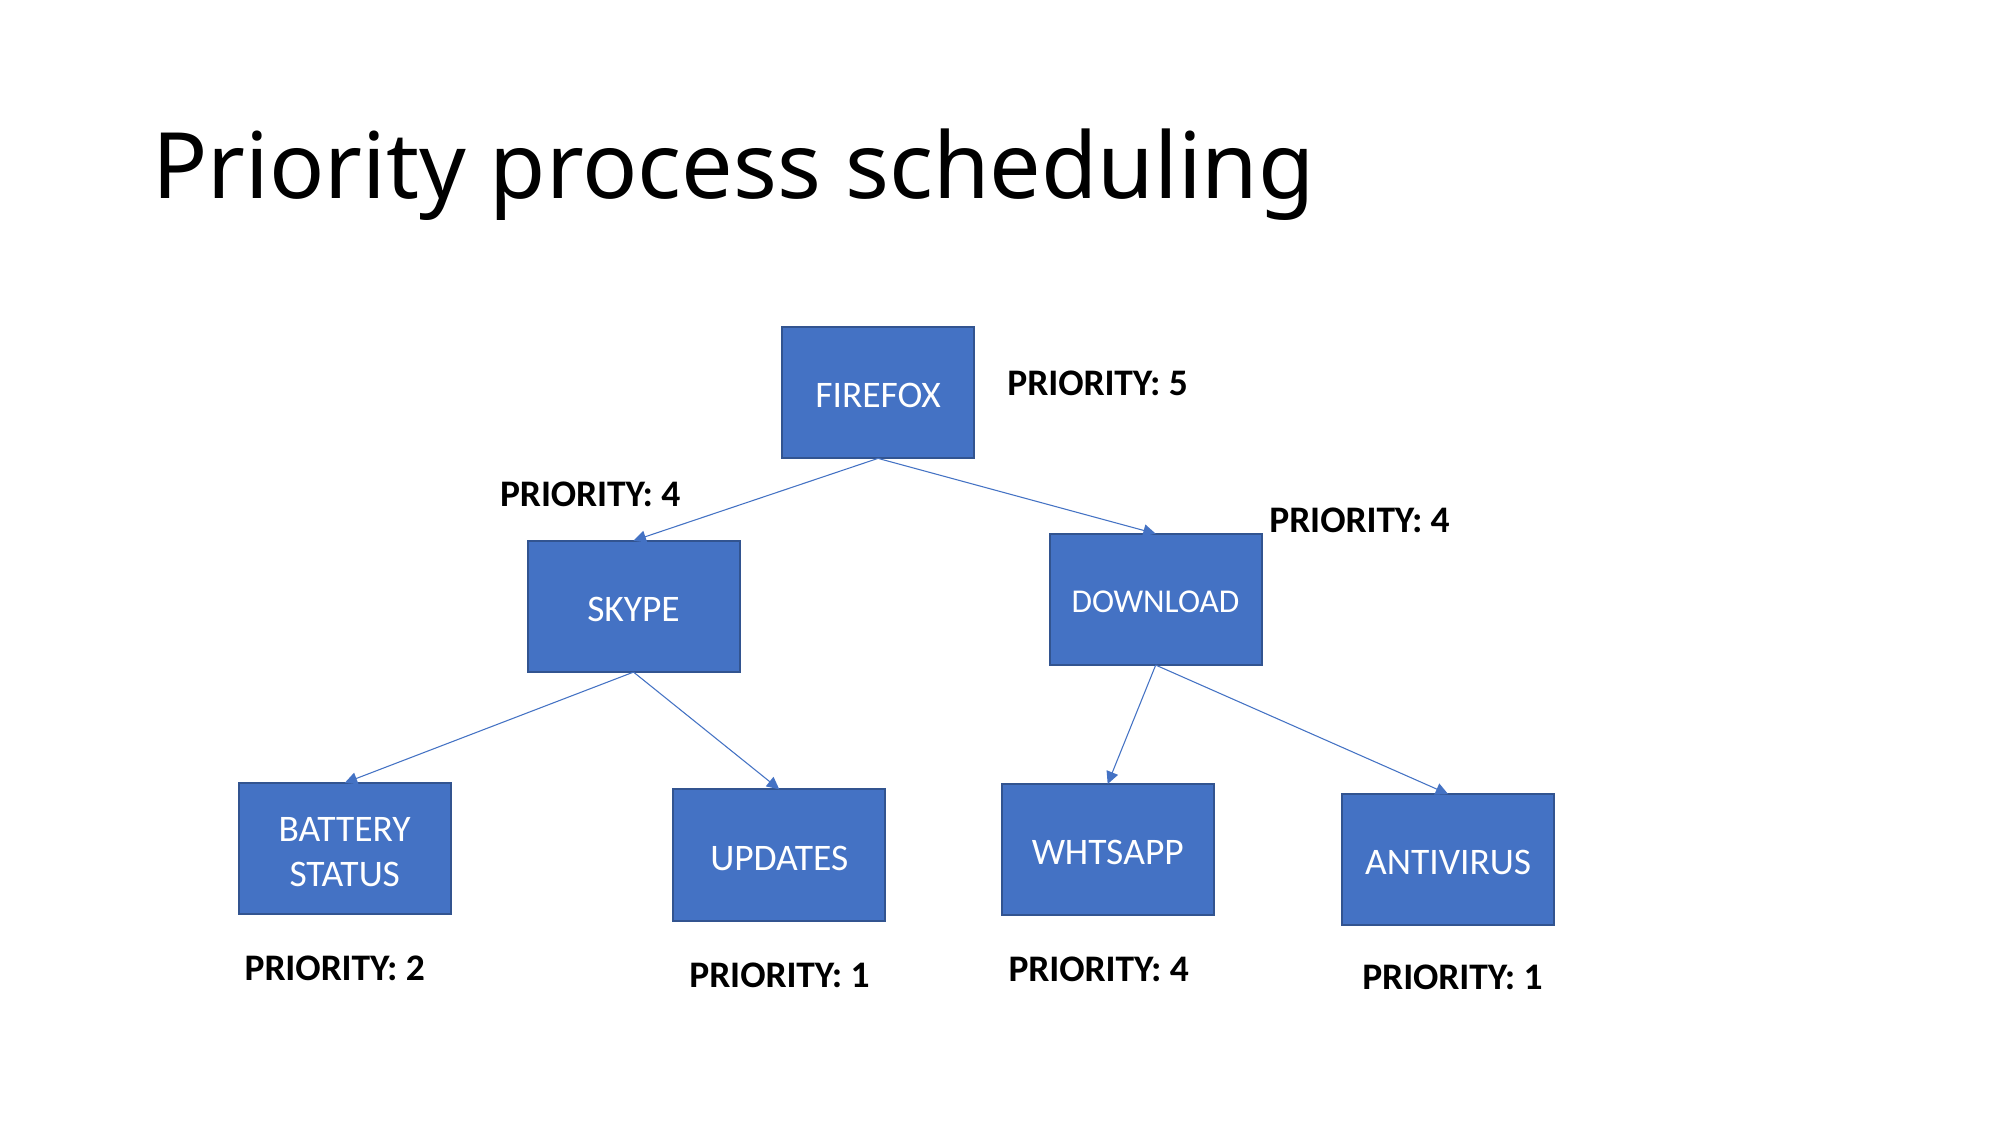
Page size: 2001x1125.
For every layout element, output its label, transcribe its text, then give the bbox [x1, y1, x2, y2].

text_box PRIORITY: 4 [485, 461, 633, 522]
text_box PRIORITY: 1 [1347, 944, 1596, 1005]
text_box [1155, 665, 1449, 795]
title Priority process scheduling [137, 59, 1863, 278]
text_box PRIORITY: 4 [993, 936, 1242, 997]
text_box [633, 458, 879, 541]
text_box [1107, 665, 1155, 784]
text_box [877, 458, 1156, 534]
text_box PRIORITY: 4 [1254, 487, 1503, 548]
text_box BATTERY STATUS [238, 782, 452, 915]
text_box FIREFOX [781, 326, 975, 458]
text_box PRIORITY: 5 [992, 350, 1241, 411]
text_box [633, 672, 780, 790]
text_box SKYPE [527, 540, 741, 672]
text_box WHTSAPP [1001, 783, 1215, 916]
text_box DOWNLOAD [1049, 533, 1263, 666]
text_box PRIORITY: 2 [229, 935, 478, 996]
text_box PRIORITY: 1 [674, 942, 923, 1003]
text_box ANTIVIRUS [1341, 793, 1555, 926]
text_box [344, 672, 633, 783]
text_box UPDATES [672, 788, 886, 922]
